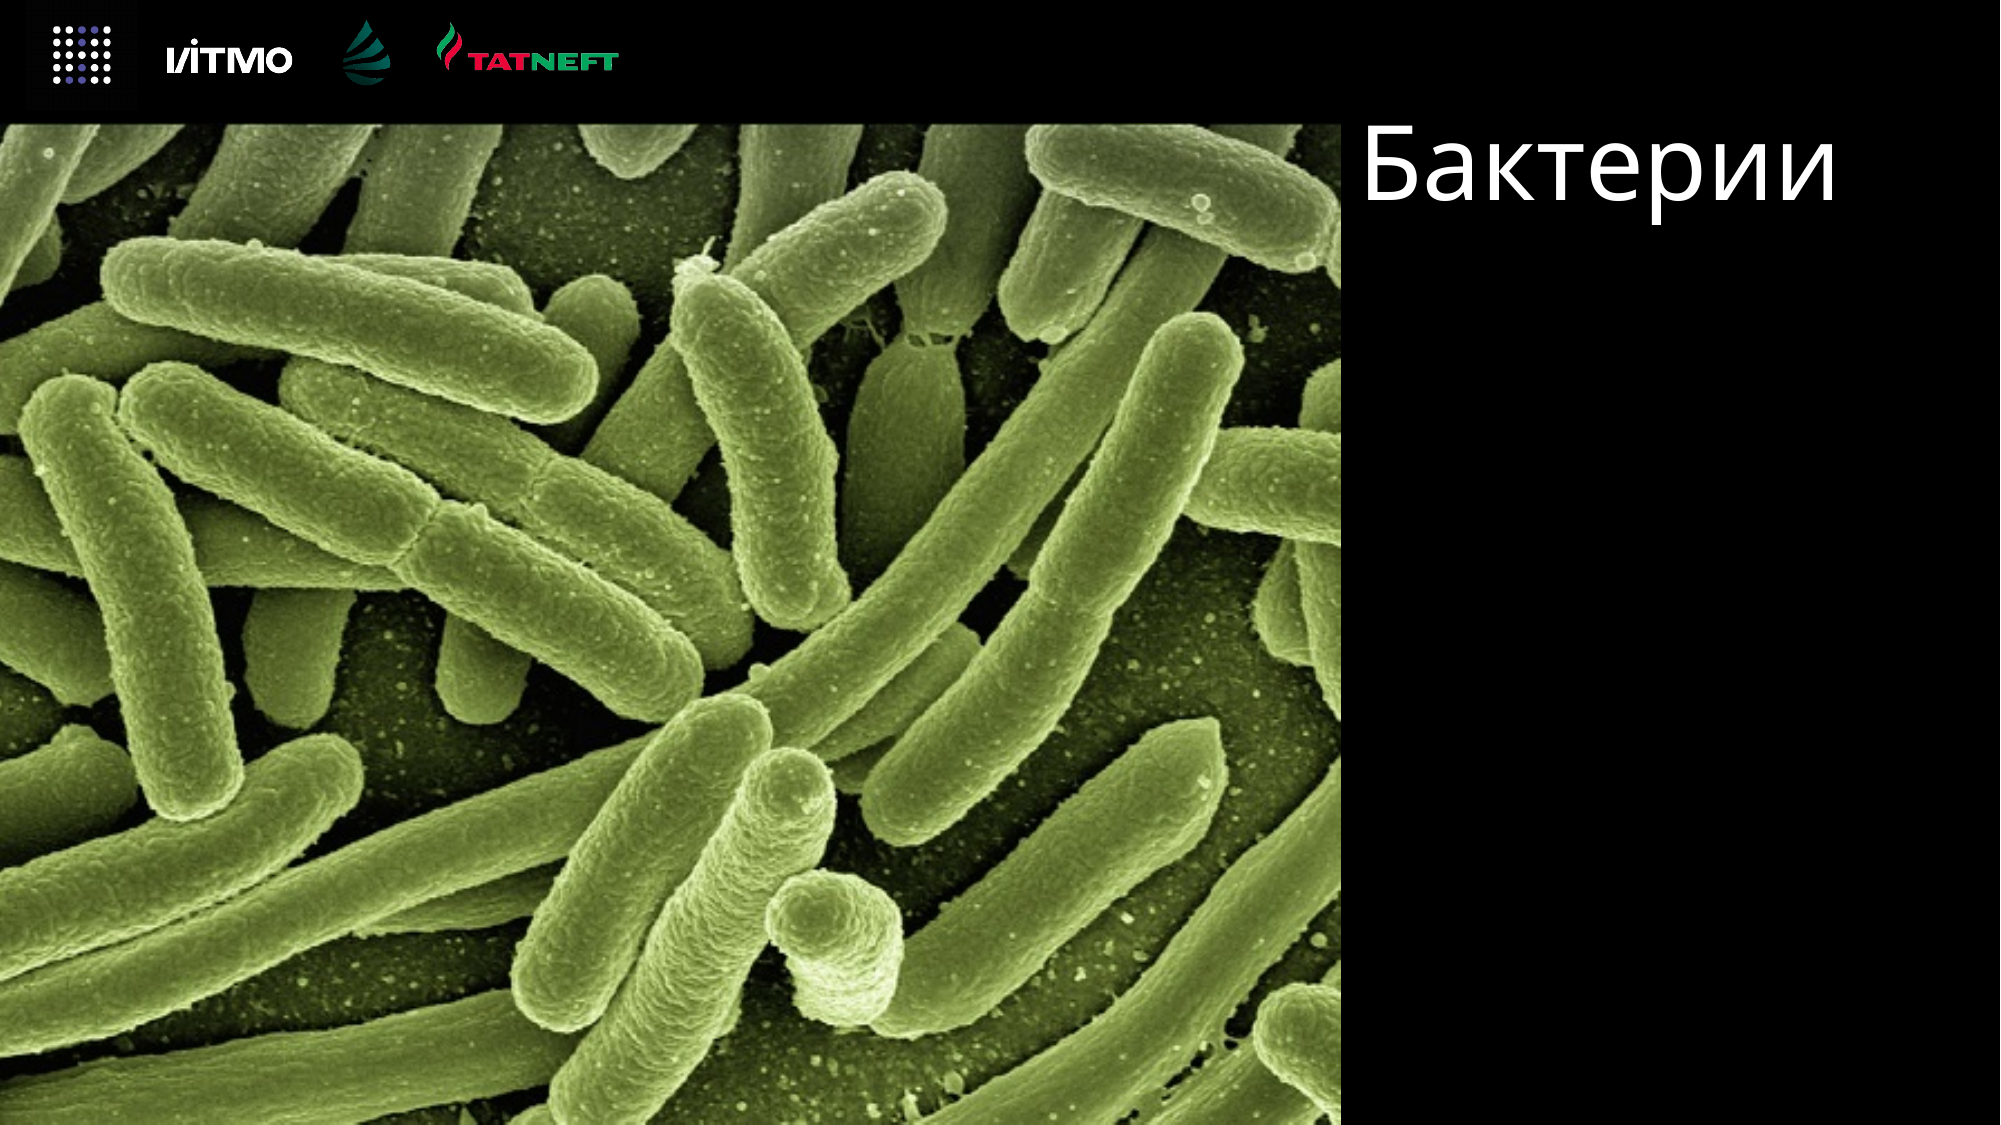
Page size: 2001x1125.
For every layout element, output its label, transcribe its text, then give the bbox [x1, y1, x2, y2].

text_box Бактерии [1344, 103, 1982, 233]
picture [161, 28, 298, 83]
picture [0, 123, 1341, 1125]
picture [26, 0, 138, 111]
picture [435, 17, 620, 81]
picture [341, 17, 392, 88]
